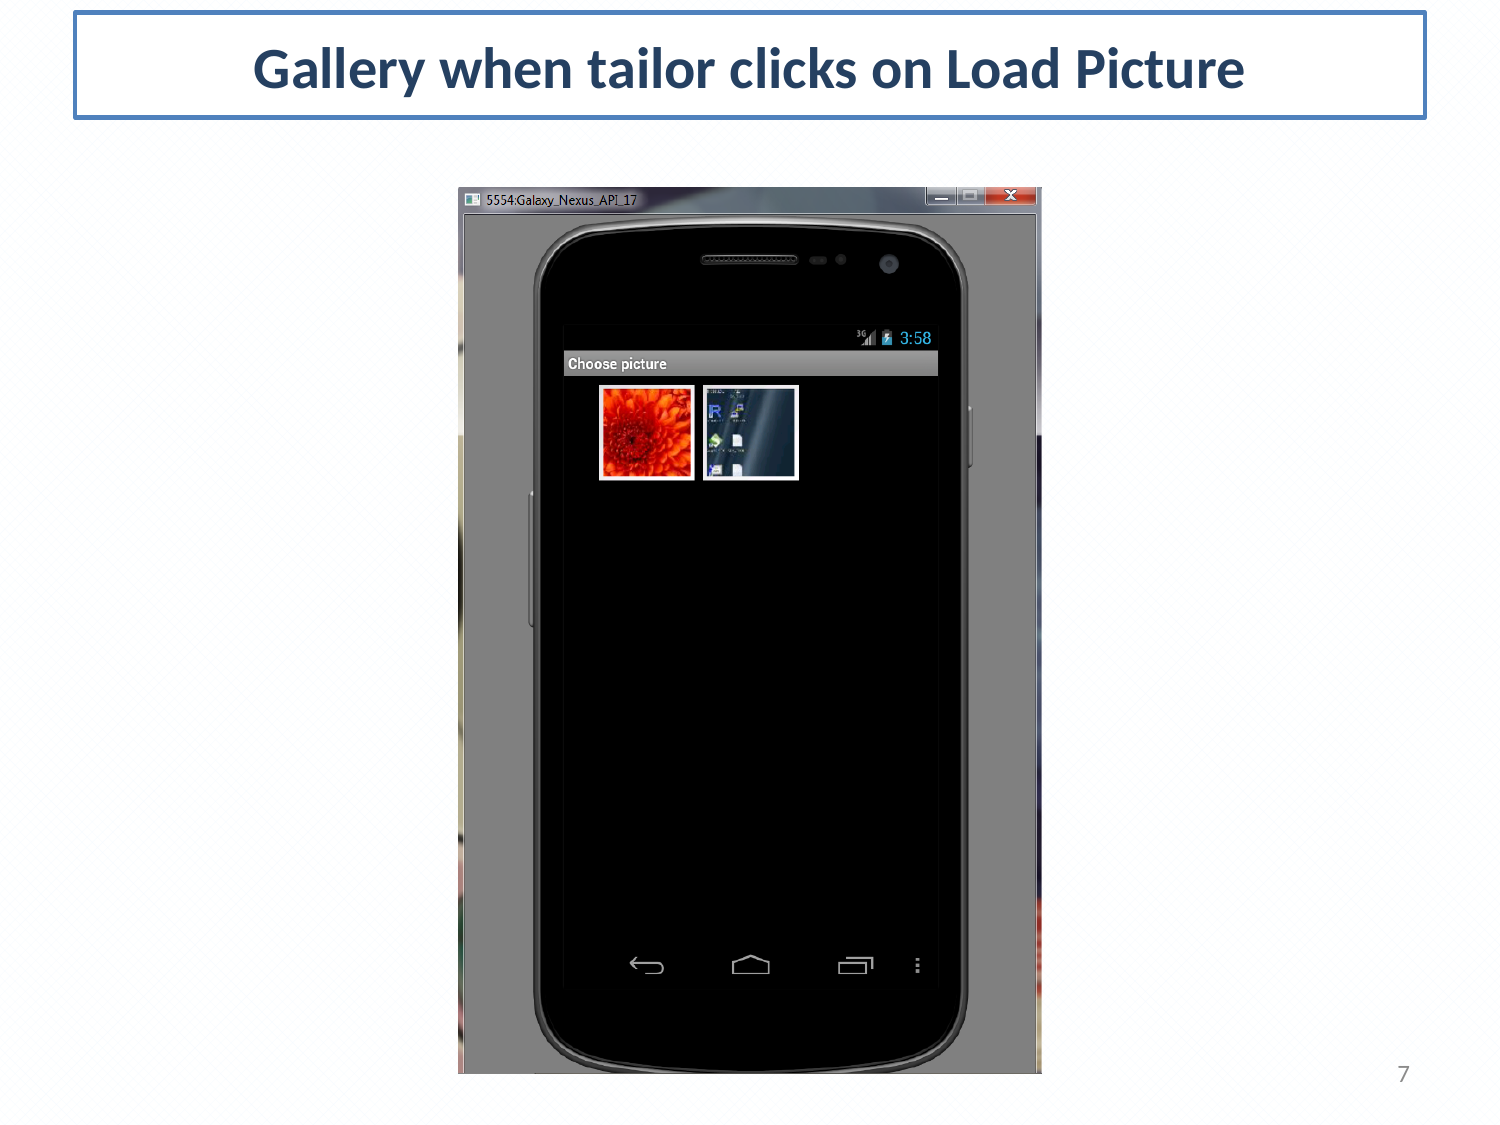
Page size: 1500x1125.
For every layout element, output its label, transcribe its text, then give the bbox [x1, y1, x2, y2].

slide_number 7 [1074, 1042, 1425, 1103]
picture [458, 187, 1042, 1074]
title Gallery when tailor clicks on Load Picture [73, 10, 1427, 120]
